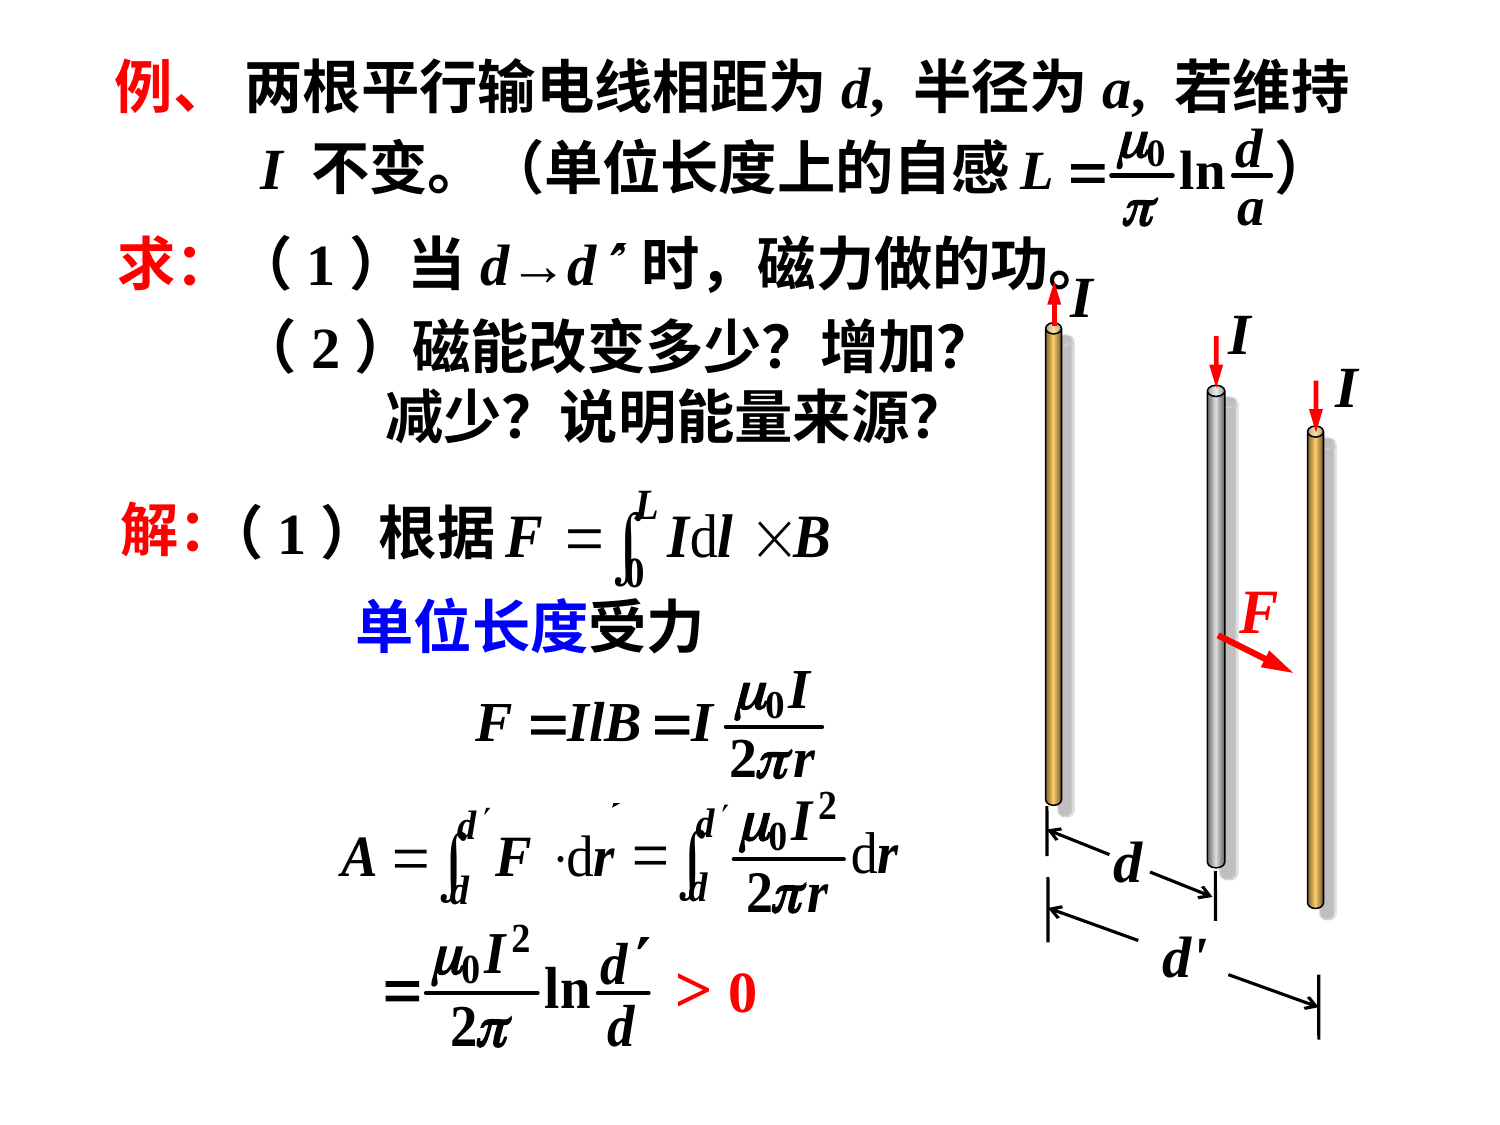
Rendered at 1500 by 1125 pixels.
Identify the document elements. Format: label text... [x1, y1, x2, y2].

text_box [492, 467, 853, 586]
text_box （1）根据 [190, 489, 492, 574]
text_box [471, 659, 827, 795]
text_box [334, 802, 620, 911]
text_box 单位长度受力 [340, 582, 969, 668]
text_box 解： [105, 486, 369, 571]
text_box > 0 [659, 939, 884, 1033]
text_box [1234, 568, 1286, 638]
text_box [1045, 251, 1374, 1040]
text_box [626, 781, 906, 931]
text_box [1014, 108, 1276, 232]
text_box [501, 480, 837, 594]
text_box 求：（1）当d→d’时，磁力做的功。 [102, 219, 1228, 305]
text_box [377, 915, 654, 1054]
text_box （2）磁能改变多少？增加？ 减少？说明能量来源？ [223, 305, 1040, 458]
text_box 例、 两根平行输电线相距为d, 半径为a, 若维持 I 不变。（单位长度上的自感 ） [100, 42, 1473, 210]
